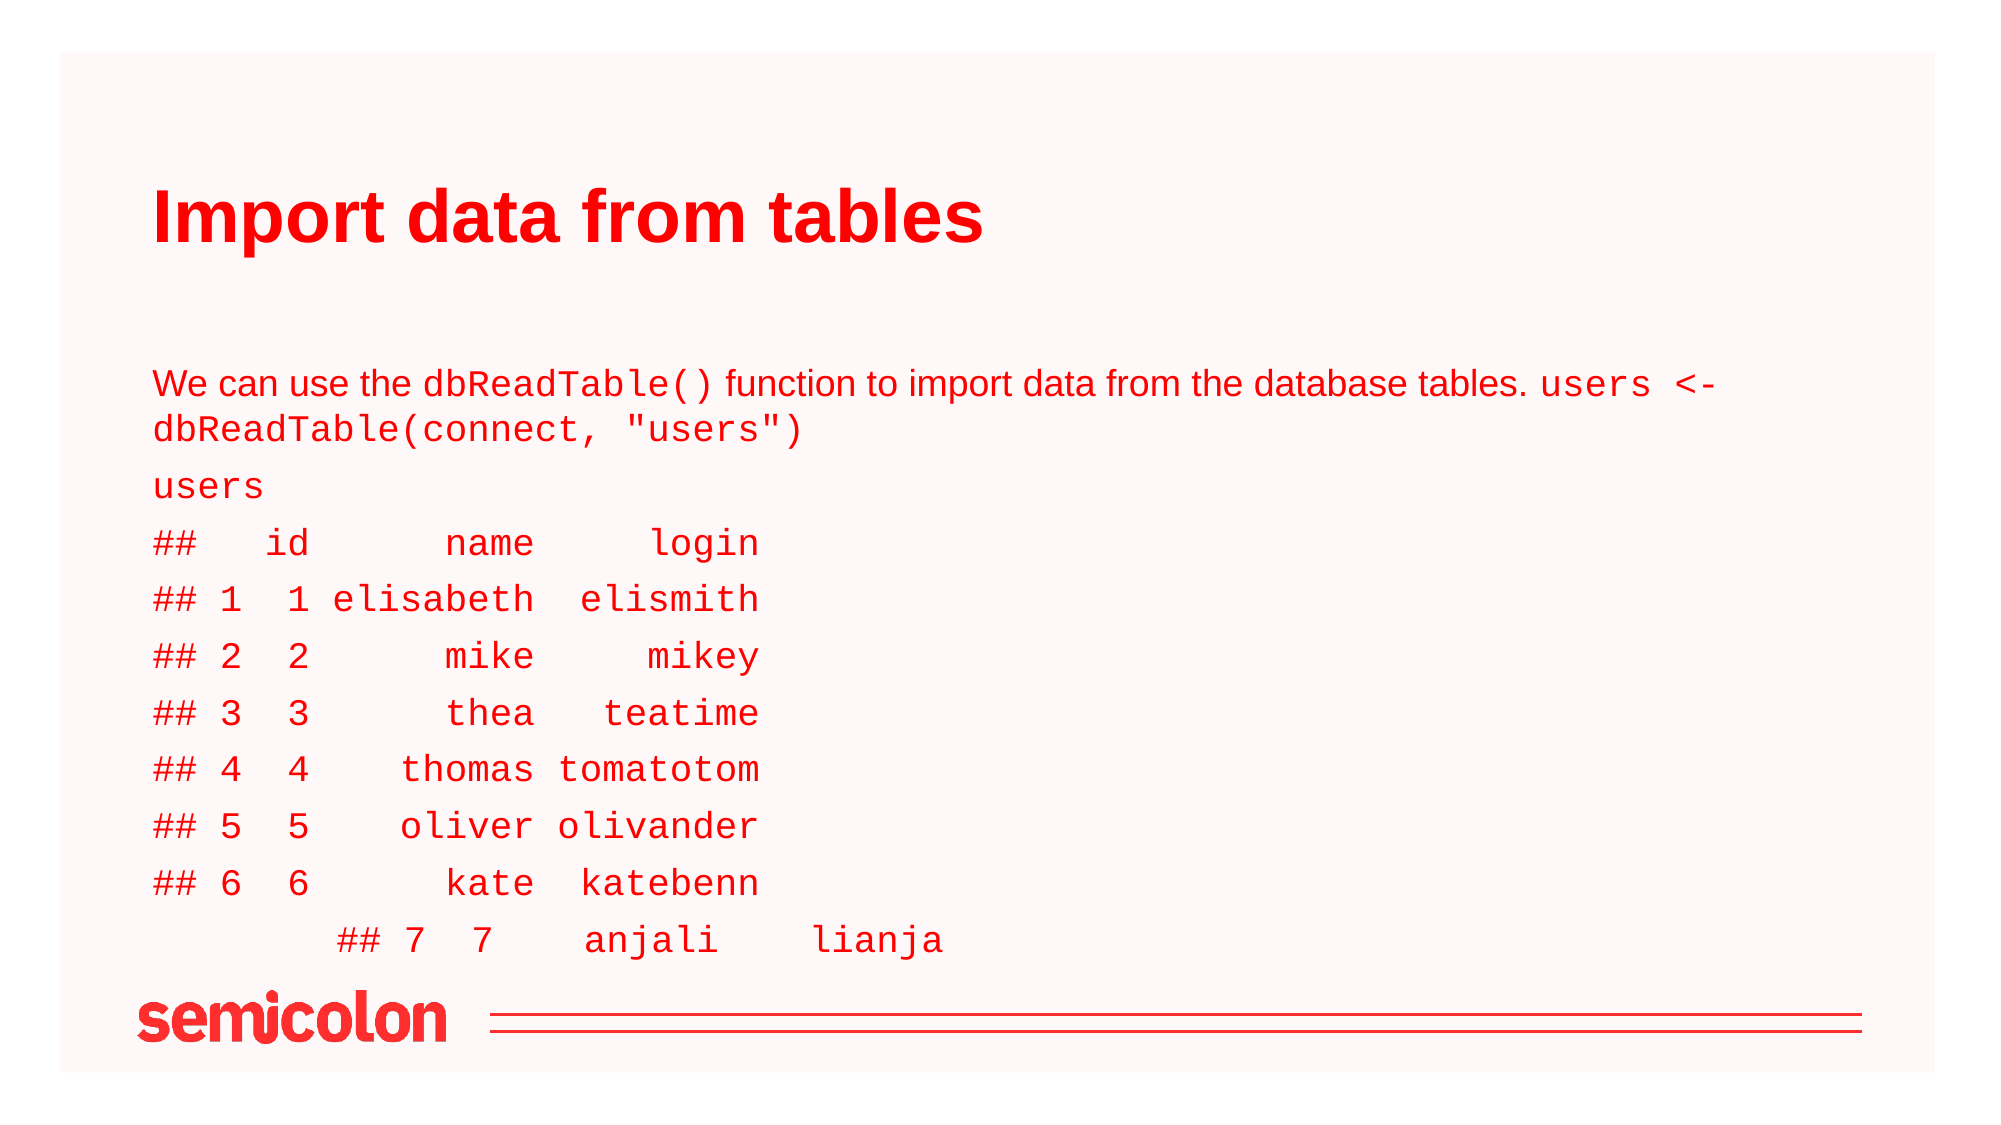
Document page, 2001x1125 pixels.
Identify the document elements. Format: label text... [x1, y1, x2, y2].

picture [137, 990, 446, 1044]
title Import data from tables [137, 129, 1863, 309]
list We can use the dbReadTable() function to import data from the database tables. users <- dbReadTable(connect, "users") users ## id name login ## 1 1 elisabeth elismith ## 2 2 mike mikey ## 3 3 thea teatime ## 4 4 thomas tomatotom ## 5 5 oliver olivander ## 6 6 kate katebenn ## 7 7 anjali lianja [137, 351, 1863, 969]
